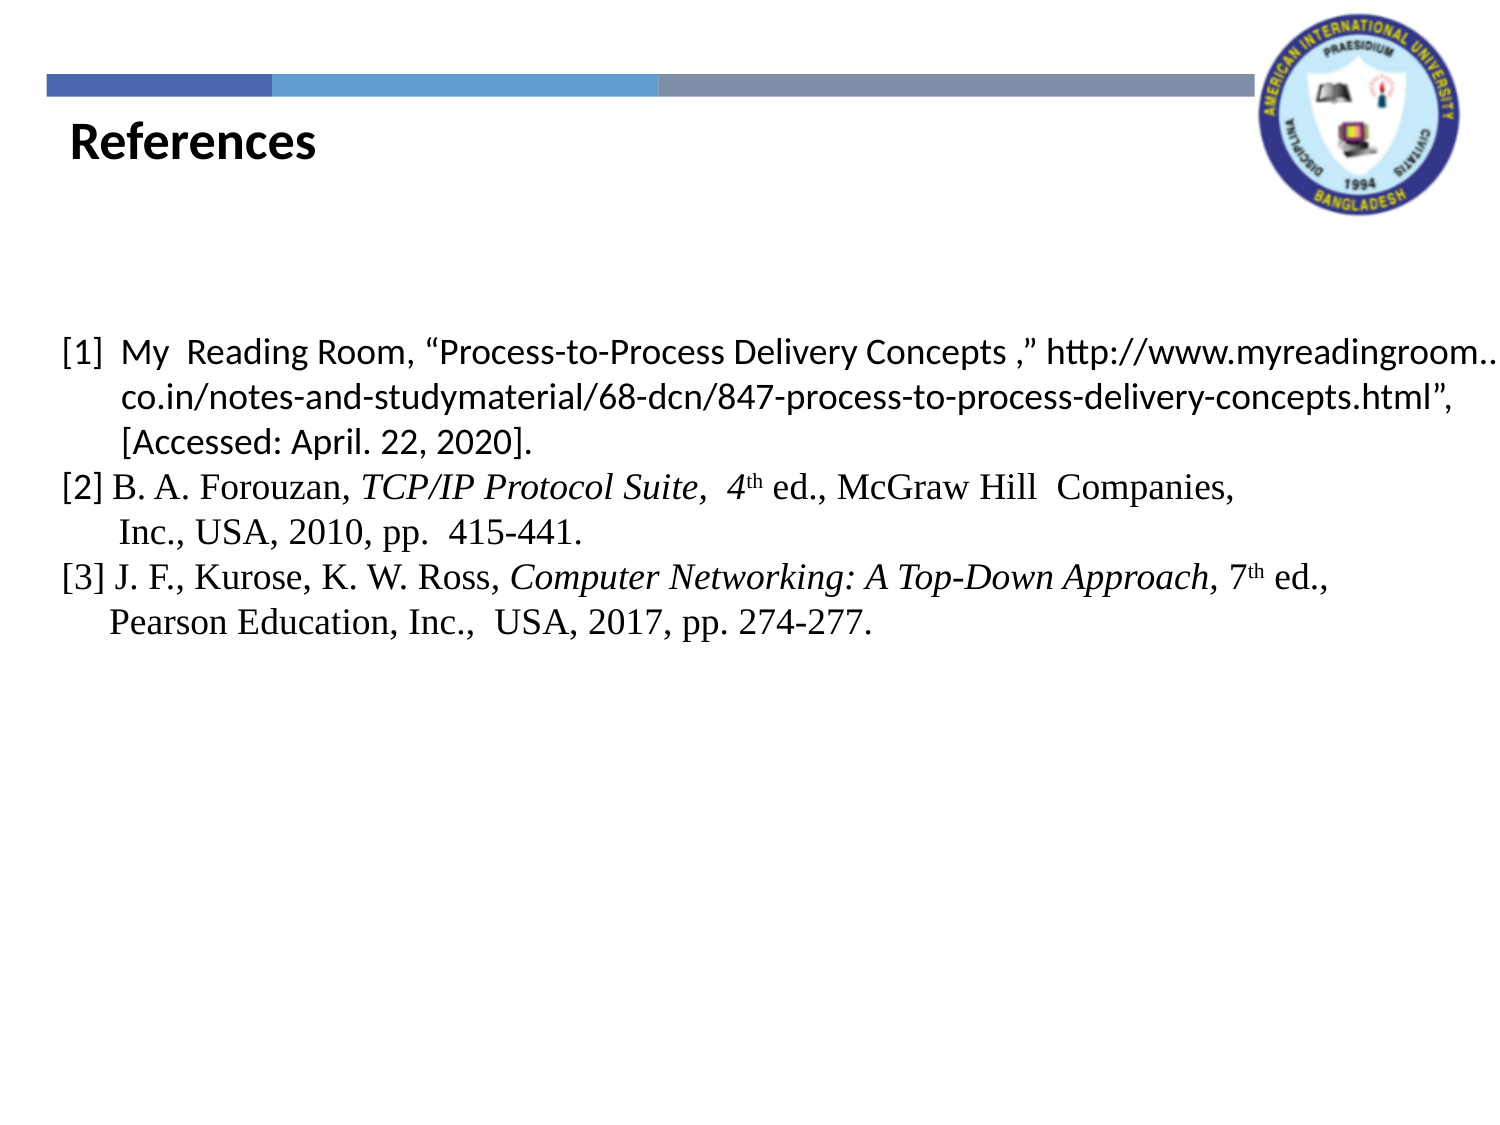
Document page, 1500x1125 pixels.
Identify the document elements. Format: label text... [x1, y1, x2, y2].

text_box References [54, 97, 586, 179]
picture [1254, 9, 1465, 221]
text_box [1] My Reading Room, “Process-to-Process Delivery Concepts ,” http://www.myreadingroom... co.in/notes-and-studymaterial/68-dcn/847-process-to-process-delivery-concepts.html”, [Accessed: April. 22, 2020]. [2] B. A. Forouzan, TCP/IP Protocol Suite, 4th ed., McGraw Hill Companies, Inc., USA, 2010, pp. 415-441. [3] J. F., Kurose, K. W. Ross, Computer Networking: A Top-Down Approach, 7th ed., Pearson Education, Inc., USA, 2017, pp. 274-277. [46, 319, 1500, 875]
